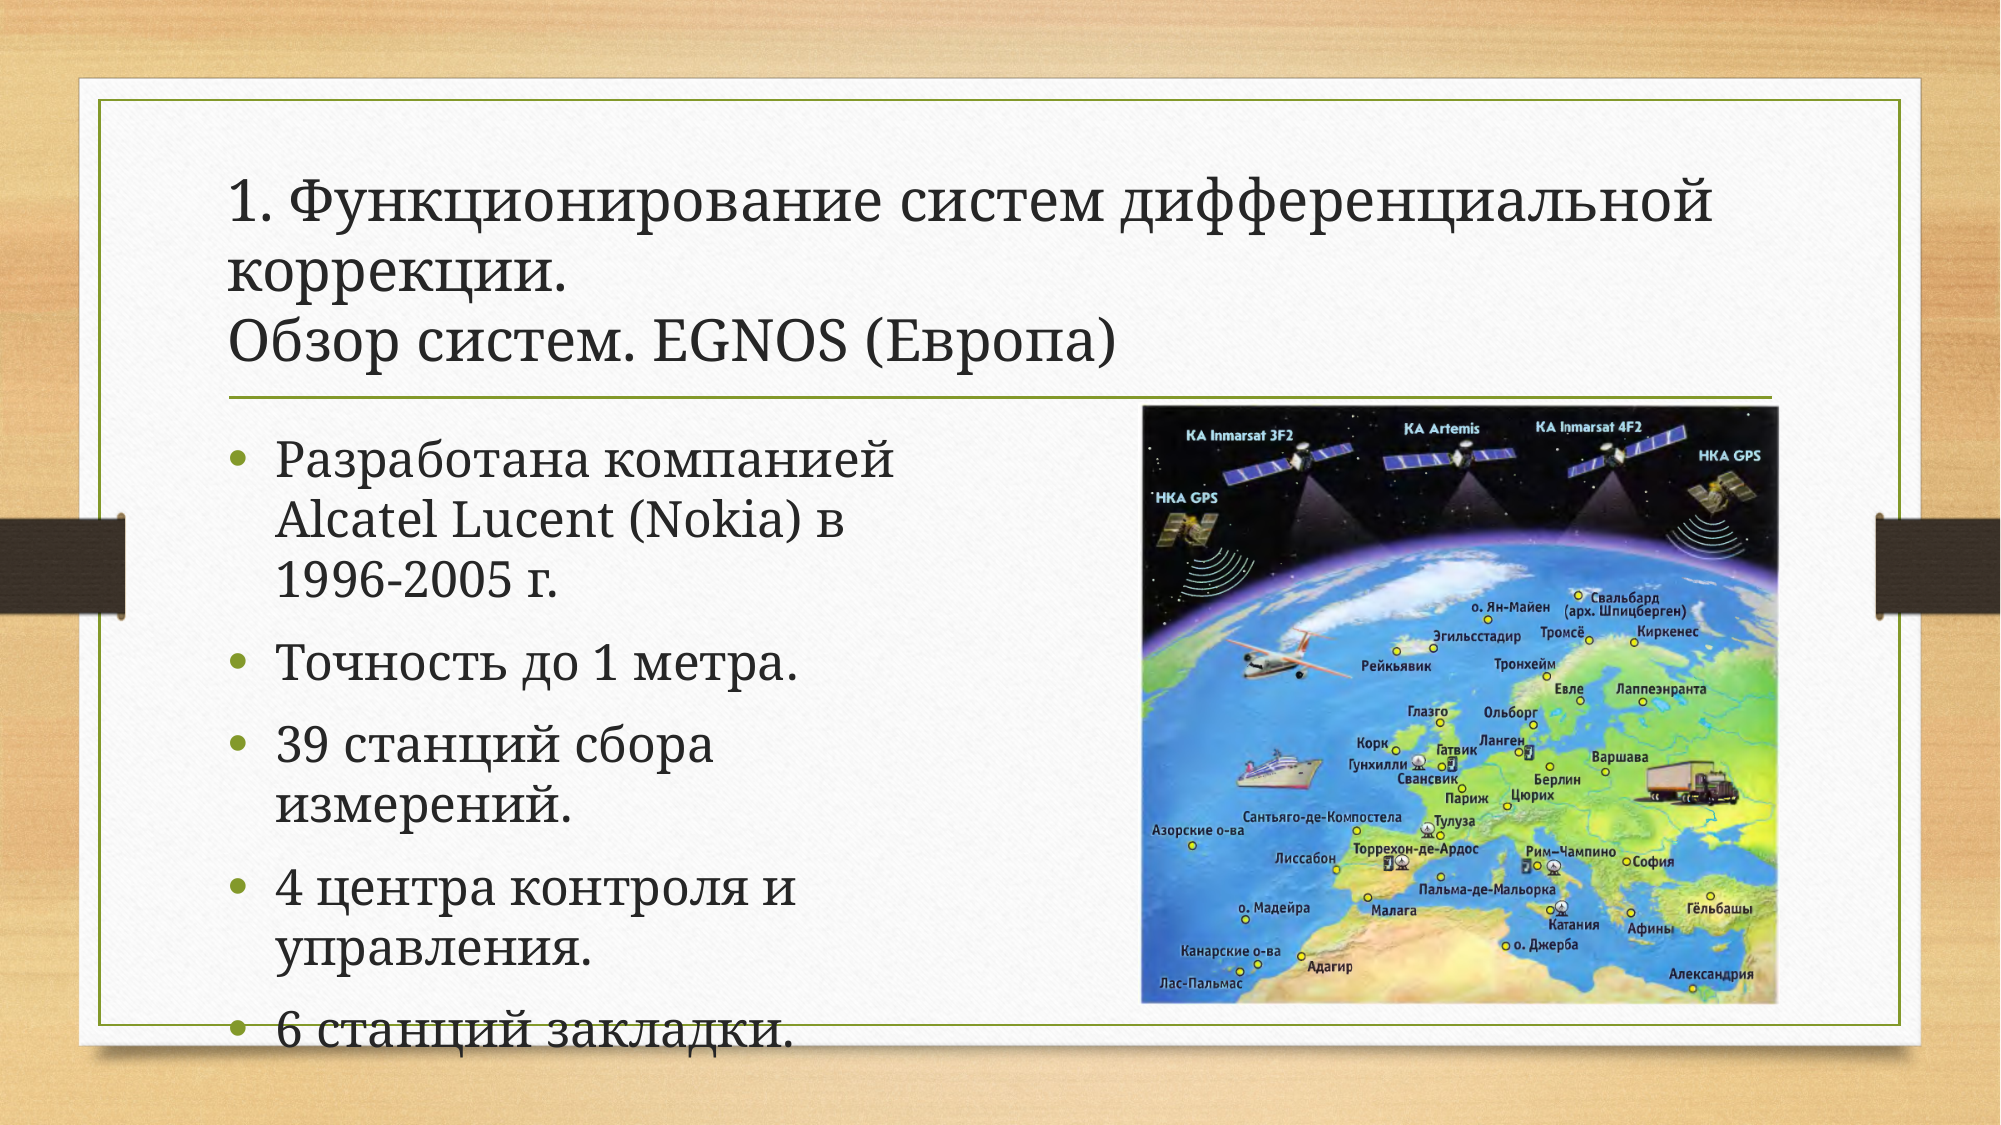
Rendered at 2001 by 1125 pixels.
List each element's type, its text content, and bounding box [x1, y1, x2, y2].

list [1138, 401, 1780, 1005]
picture [0, 0, 2001, 1125]
list Разработана компанией Alcatel Lucent (Nokia) в 1996-2005 г. Точность до 1 метра. 39 станций сбора измерений. 4 центра контроля и управления. 6 станций закладки. [213, 420, 987, 963]
title 1. Функционирование систем дифференциальной коррекции. Обзор систем. EGNOS (Европа) [212, 161, 1788, 375]
